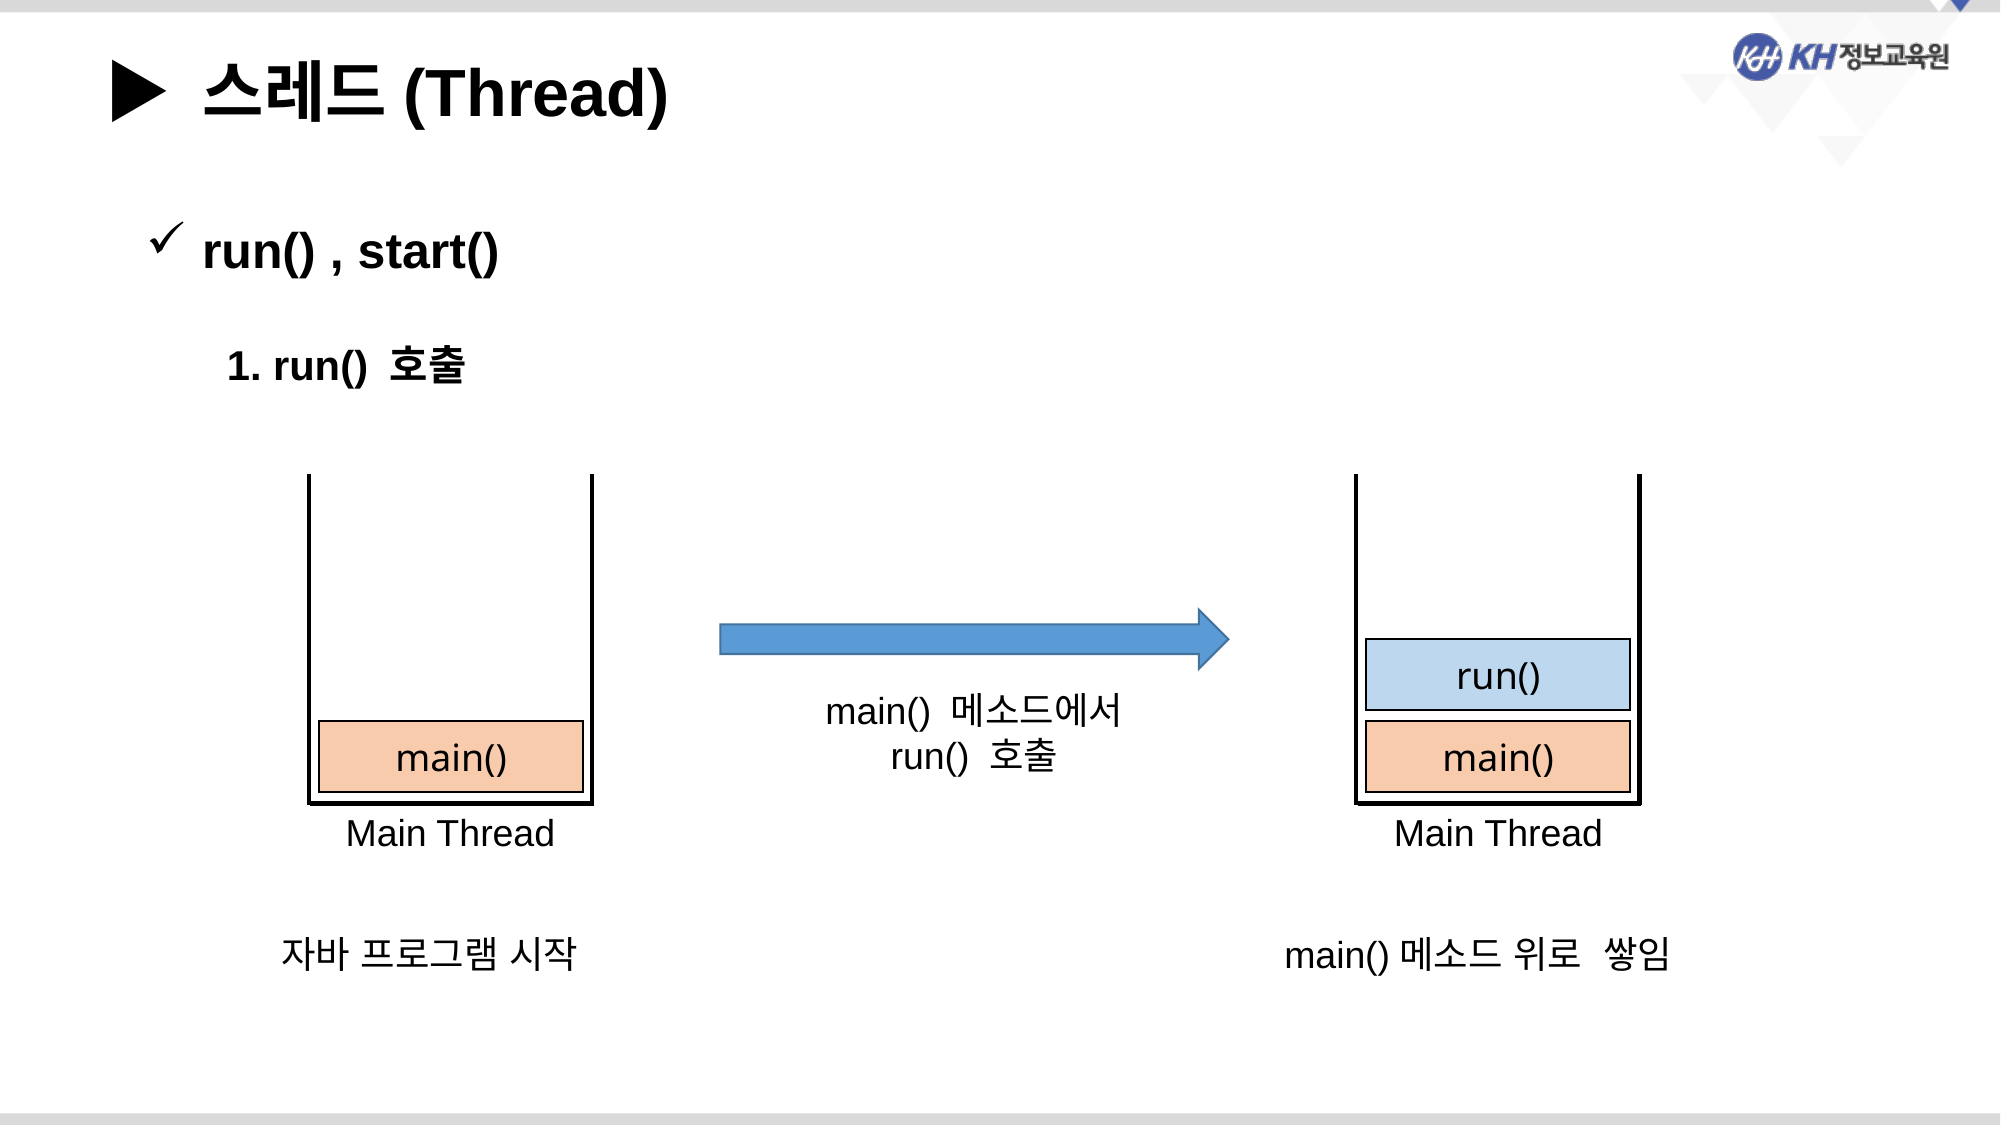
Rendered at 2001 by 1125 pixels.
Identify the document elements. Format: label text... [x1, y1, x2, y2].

text_box Main Thread [330, 806, 570, 862]
picture [0, 0, 2001, 1113]
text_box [309, 474, 594, 806]
text_box 1. run() 호출 [212, 331, 482, 397]
text_box ▶ 스레드(Thread) [90, 42, 1980, 137]
text_box main() 메소드에서 run() 호출 [790, 679, 1158, 785]
text_box run() , start() [131, 211, 516, 286]
text_box Main Thread [1378, 806, 1618, 862]
text_box main()메소드 위로 쌓임 [1269, 923, 1727, 983]
text_box 자바 프로그램 시작 [266, 923, 634, 983]
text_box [1356, 474, 1642, 806]
text_box [719, 607, 1230, 672]
